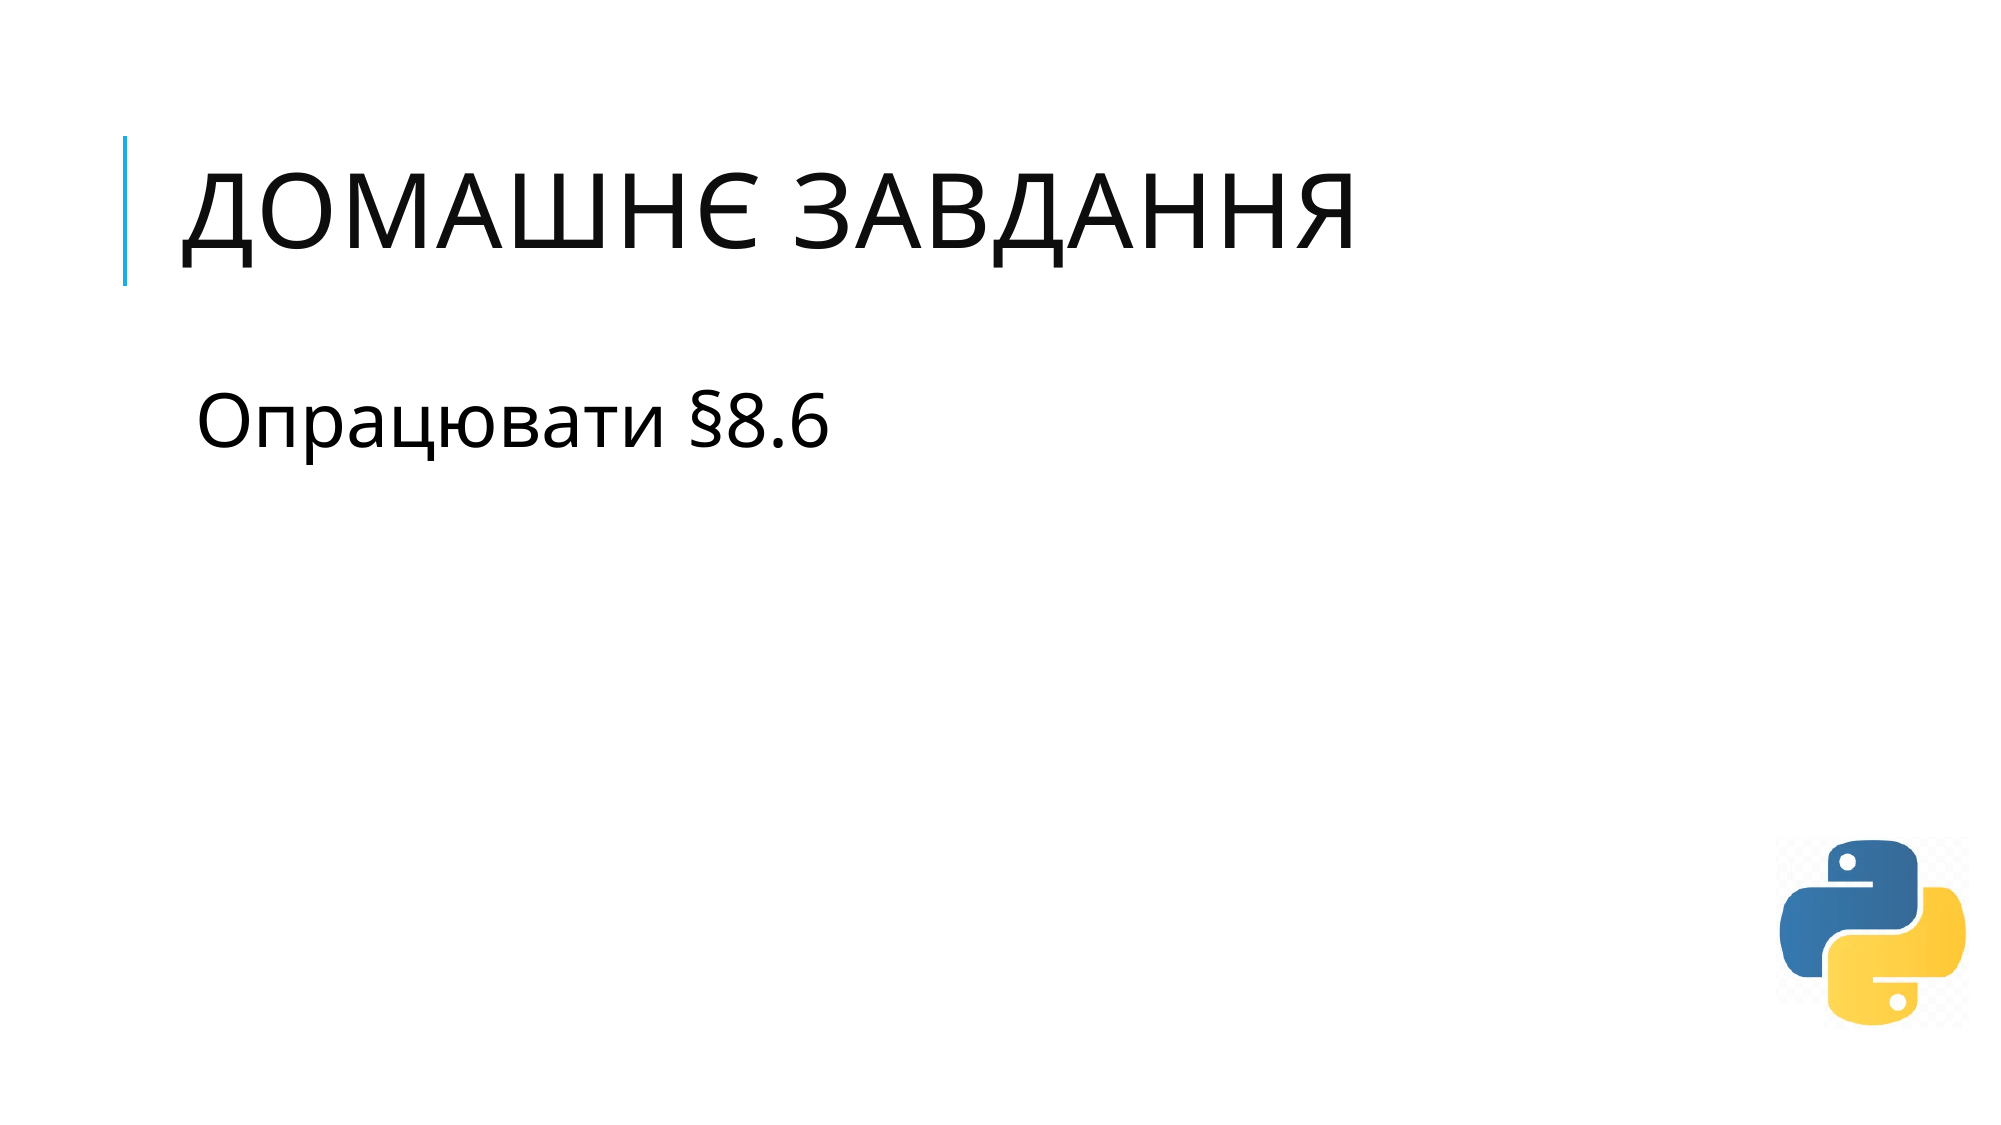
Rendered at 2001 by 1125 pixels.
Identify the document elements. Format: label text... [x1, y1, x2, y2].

picture [1776, 837, 1969, 1029]
list Опрацювати §8.6 [168, 375, 1763, 750]
title Домашнє завдання [168, 96, 1763, 342]
